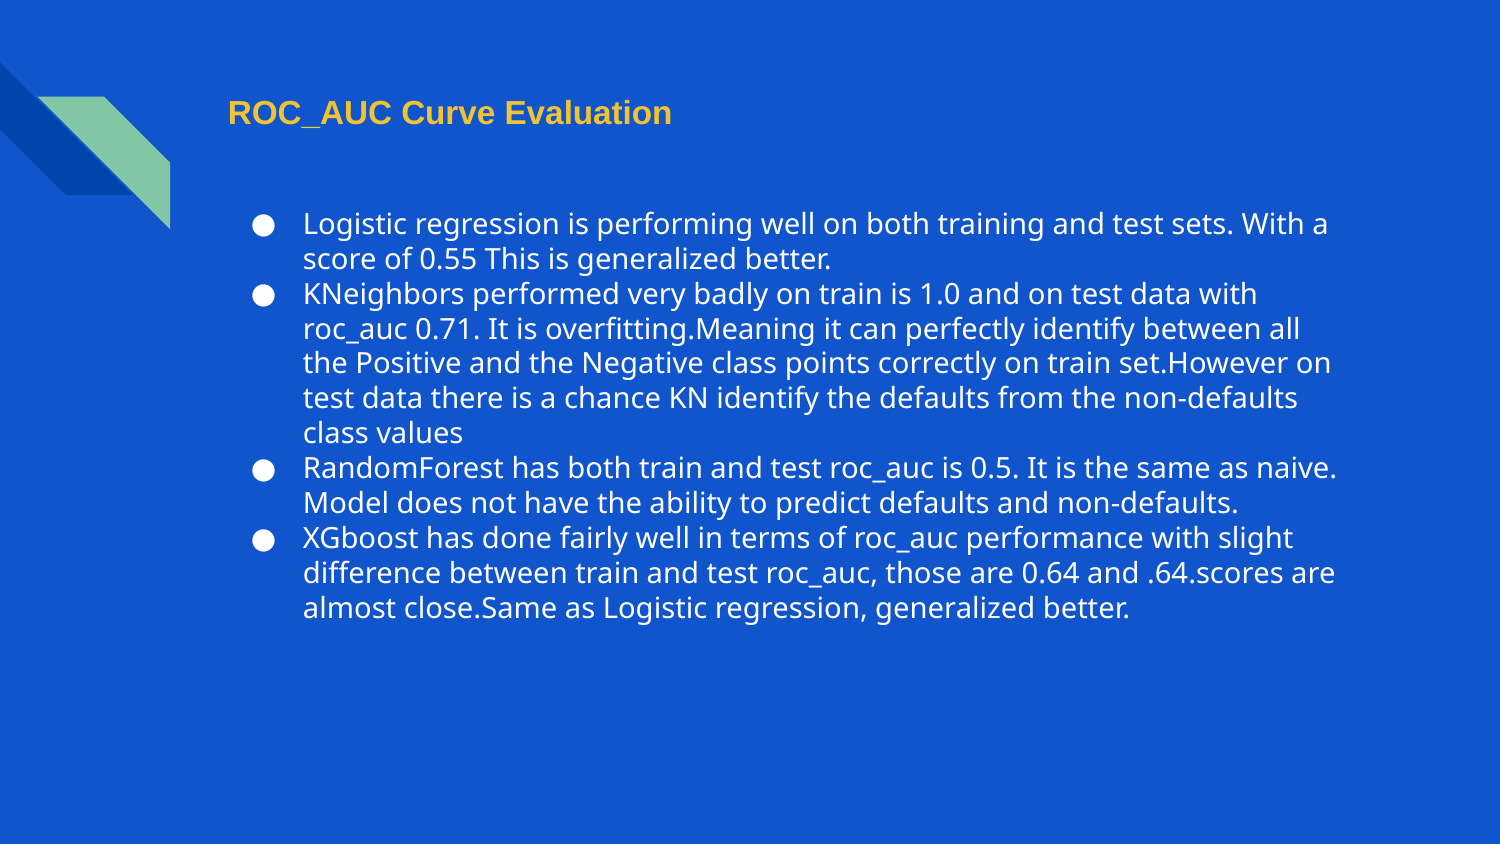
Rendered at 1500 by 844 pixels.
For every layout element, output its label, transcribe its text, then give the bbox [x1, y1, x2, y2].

title ROC_AUC Curve Evaluation [212, 70, 1368, 134]
text_box Logistic regression is performing well on both training and test sets. With a score of 0.55 This is generalized better. KNeighbors performed very badly on train is 1.0 and on test data with roc_auc 0.71. It is overfitting.Meaning it can perfectly identify between all the Positive and the Negative class points correctly on train set.However on test data there is a chance KN identify the defaults from the non-defaults class values RandomForest has both train and test roc_auc is 0.5. It is the same as naive. Model does not have the ability to predict defaults and non-defaults. XGboost has done fairly well in terms of roc_auc performance with slight difference between train and test roc_auc, those are 0.64 and .64.scores are almost close.Same as Logistic regression, generalized better. [212, 190, 1368, 699]
